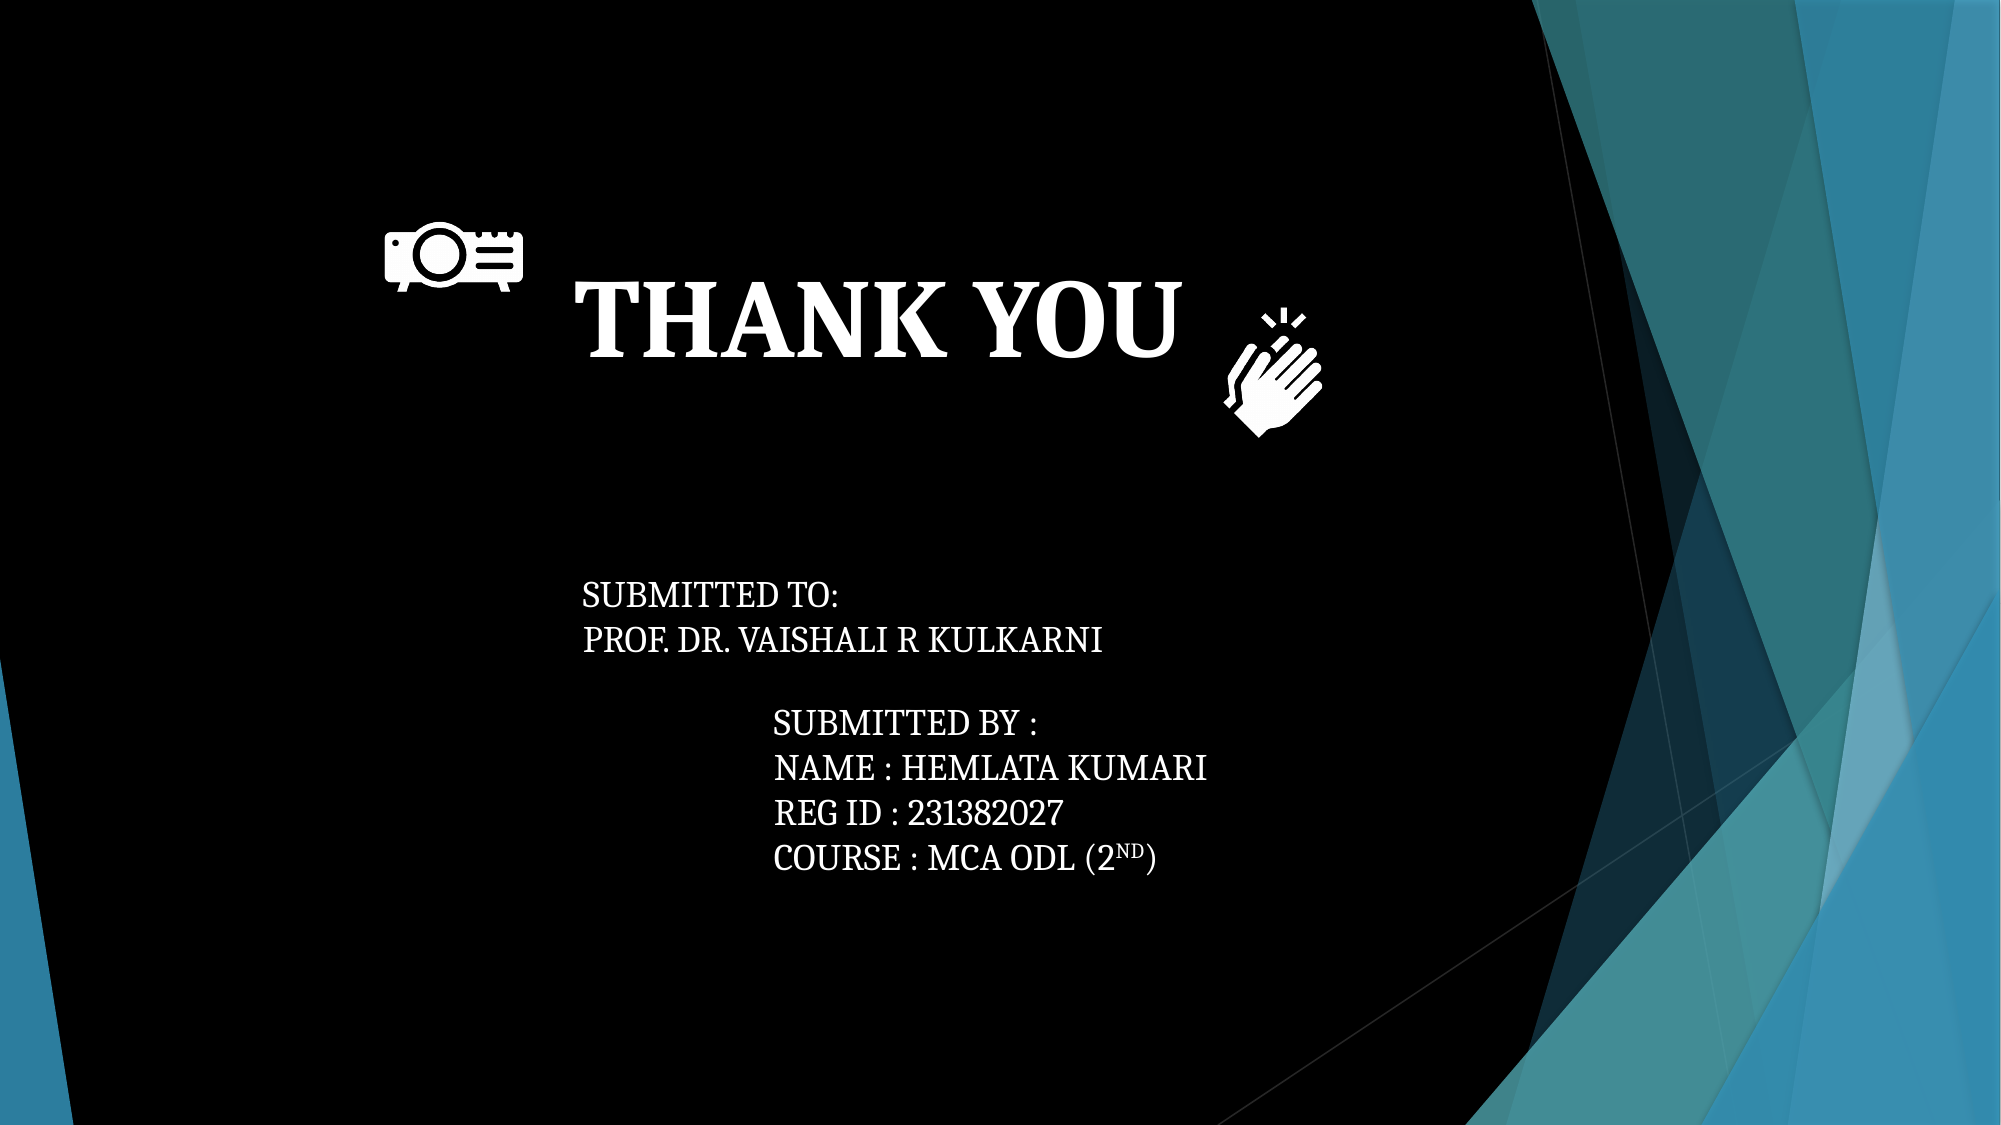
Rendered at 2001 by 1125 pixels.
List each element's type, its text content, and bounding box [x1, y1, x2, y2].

text_box SUBMITTED BY : NAME : HEMLATA KUMARI REG ID : 231382027 COURSE : MCA ODL (2ND) [759, 690, 1313, 885]
text_box SUBMITTED TO: PROF. DR. VAISHALI R KULKARNI [568, 562, 1145, 668]
picture [377, 180, 529, 332]
picture [1197, 296, 1349, 448]
text_box THANK YOU [559, 237, 1201, 388]
